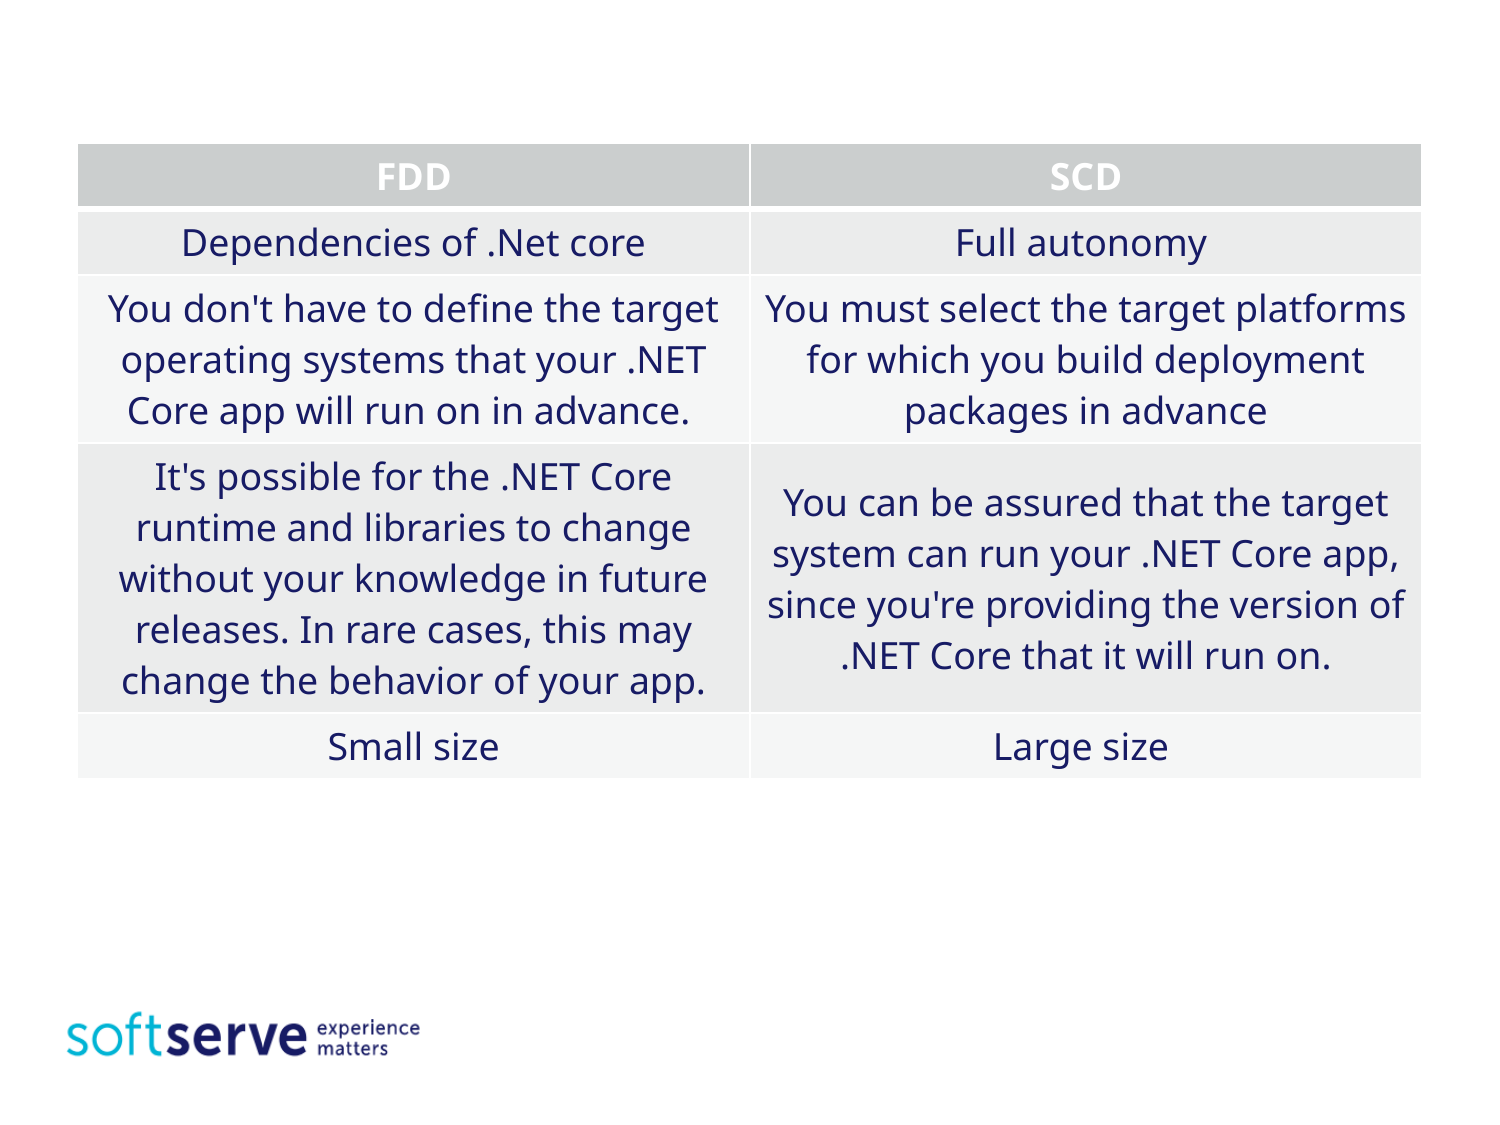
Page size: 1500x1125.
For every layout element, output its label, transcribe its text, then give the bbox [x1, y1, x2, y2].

table_cell Full autonomy [751, 212, 1421, 274]
table_cell You can be assured that the target system can run your .NET Core app, since you're providing the version of .NET Core that it will run on. [751, 444, 1421, 712]
table_cell It's possible for the .NET Core runtime and libraries to change without your knowledge in future releases. In rare cases, this may change the behavior of your app. [78, 444, 749, 712]
table_cell Dependencies of .Net core [78, 212, 749, 274]
table_cell You don't have to define the target operating systems that your .NET Core app will run on in advance. [78, 276, 749, 442]
table_header SCD [751, 144, 1421, 206]
table_cell You must select the target platforms for which you build deployment packages in advance [751, 276, 1421, 442]
table_cell Small size [78, 714, 749, 778]
table_header FDD [78, 144, 749, 206]
table_cell Large size [751, 714, 1421, 778]
